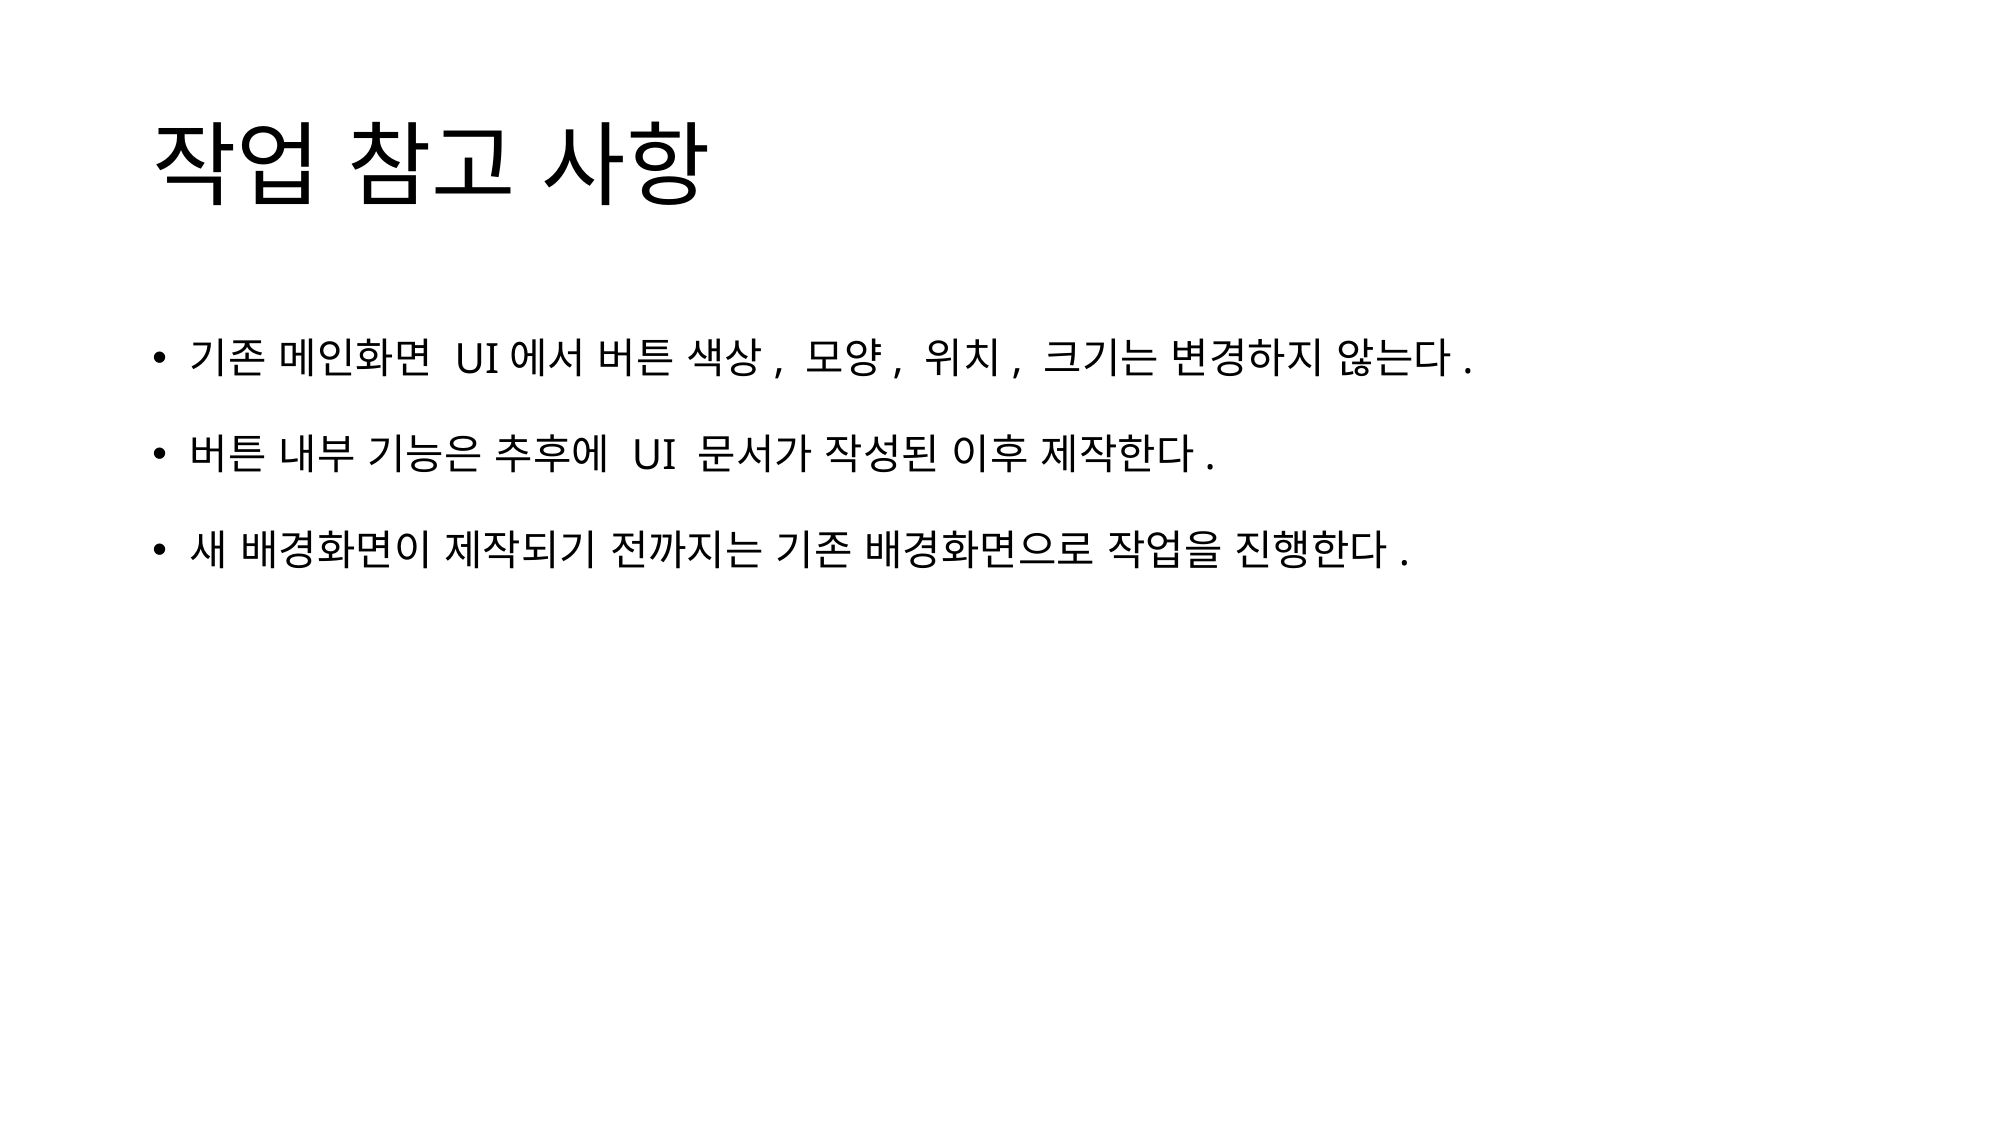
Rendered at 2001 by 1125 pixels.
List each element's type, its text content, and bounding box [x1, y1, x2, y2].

list 기존 메인화면 UI에서 버튼 색상, 모양, 위치, 크기는 변경하지 않는다. 버튼 내부 기능은 추후에 UI 문서가 작성된 이후 제작한다. 새 배경화면이 제작되기 전까지는 기존 배경화면으로 작업을 진행한다. [137, 299, 1863, 1014]
title 작업 참고 사항 [137, 59, 1863, 278]
